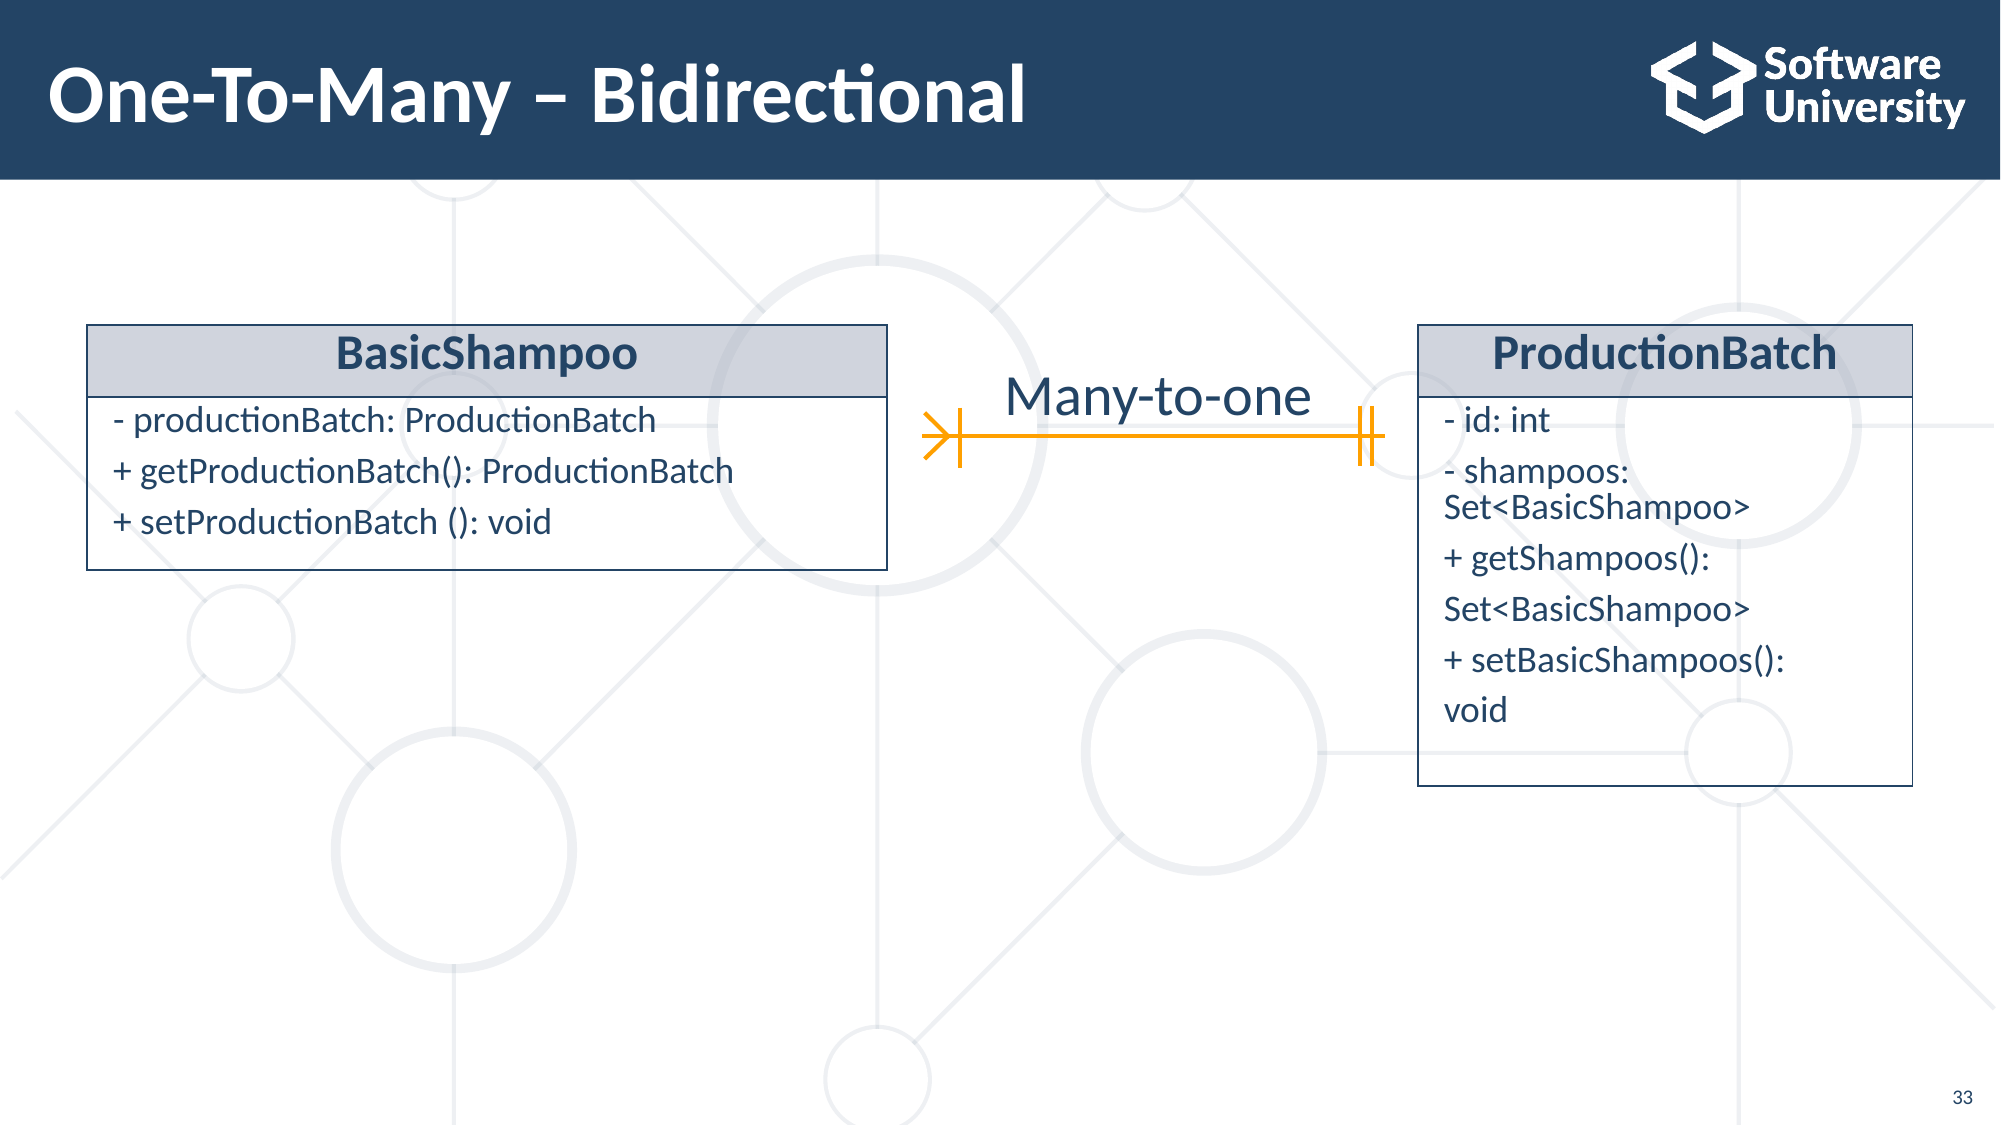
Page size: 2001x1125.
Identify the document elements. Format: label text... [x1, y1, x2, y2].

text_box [924, 412, 950, 438]
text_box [924, 446, 949, 460]
picture [1651, 41, 1966, 134]
table_cell - productionBatch: ProductionBatch + getProductionBatch(): ProductionBatch + setProductionBatch (): void [88, 398, 886, 569]
table_header BasicShampoo [88, 326, 886, 396]
table_cell - id: int - shampoos: Set<BasicShampoo> + getShampoos(): Set<BasicShampoo> + setBasicShampoos(): void [1419, 398, 1912, 785]
text_box Many-to-one [990, 350, 1328, 435]
title One-To-Many – Bidirectional [31, 16, 1625, 162]
table_header ProductionBatch [1419, 326, 1912, 396]
slide_number 33 [1927, 1067, 1989, 1117]
